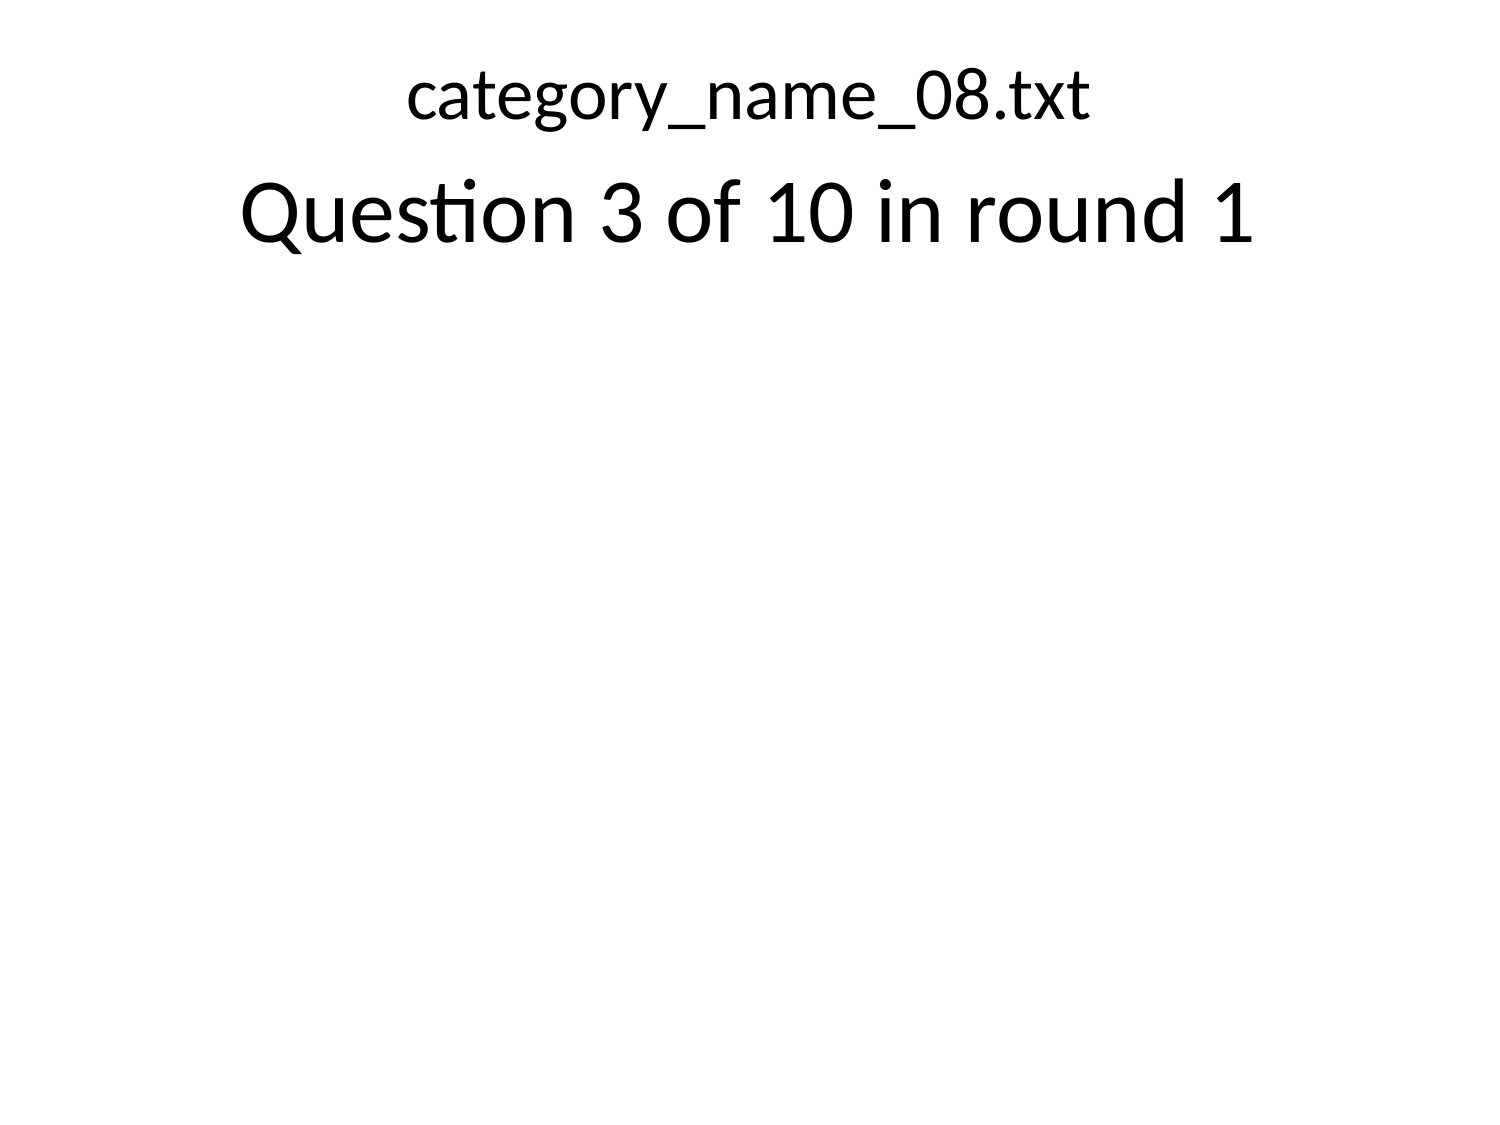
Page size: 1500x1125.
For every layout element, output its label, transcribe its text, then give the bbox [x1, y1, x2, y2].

text_box Question 3 of 10 in round 1 [35, 143, 1463, 765]
text_box category_name_08.txt [35, 37, 1463, 143]
